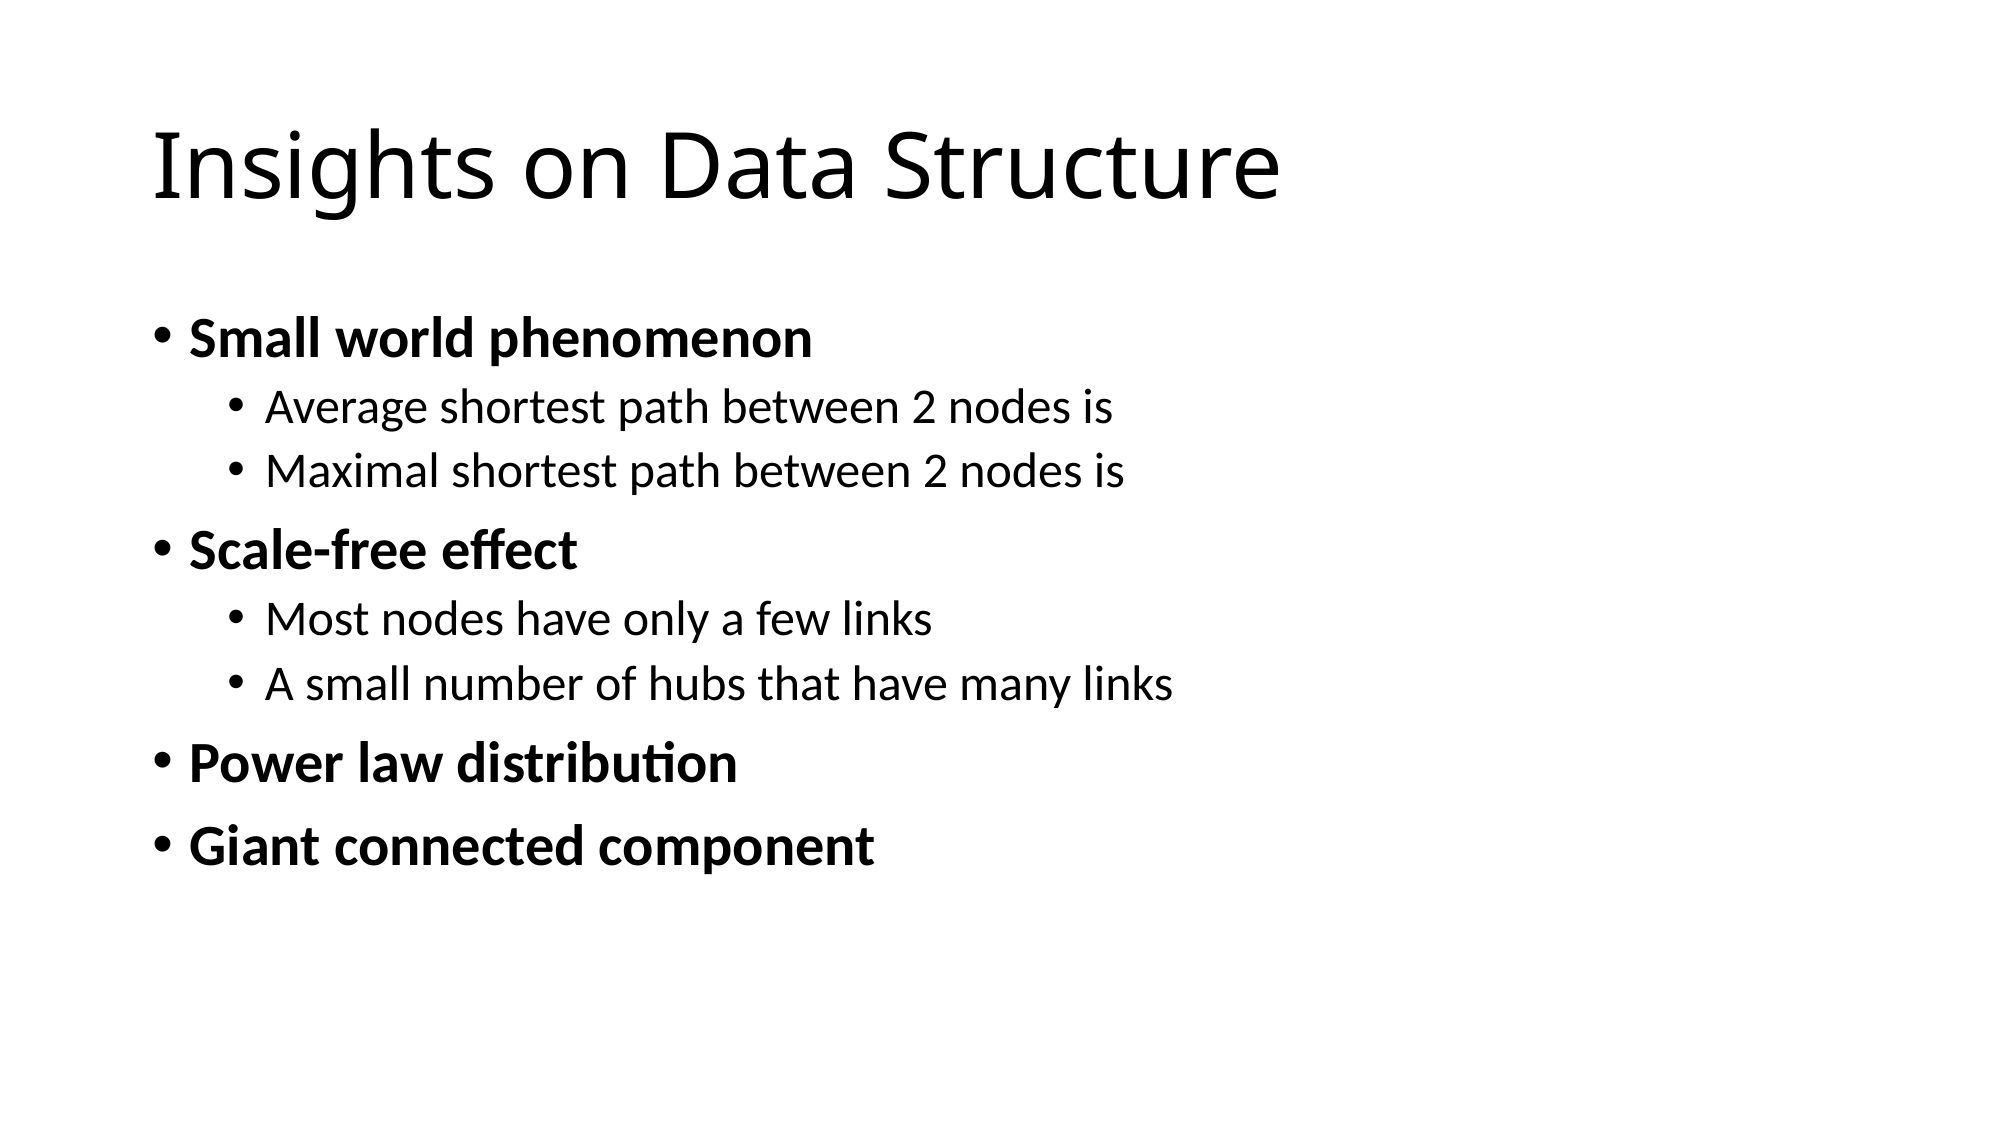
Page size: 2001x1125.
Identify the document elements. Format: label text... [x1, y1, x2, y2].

list Small world phenomenon Average shortest path between 2 nodes is Maximal shortest path between 2 nodes is Scale-free effect Most nodes have only a few links A small number of hubs that have many links Power law distribution Giant connected component [137, 299, 1863, 1014]
title Insights on Data Structure [137, 59, 1863, 278]
